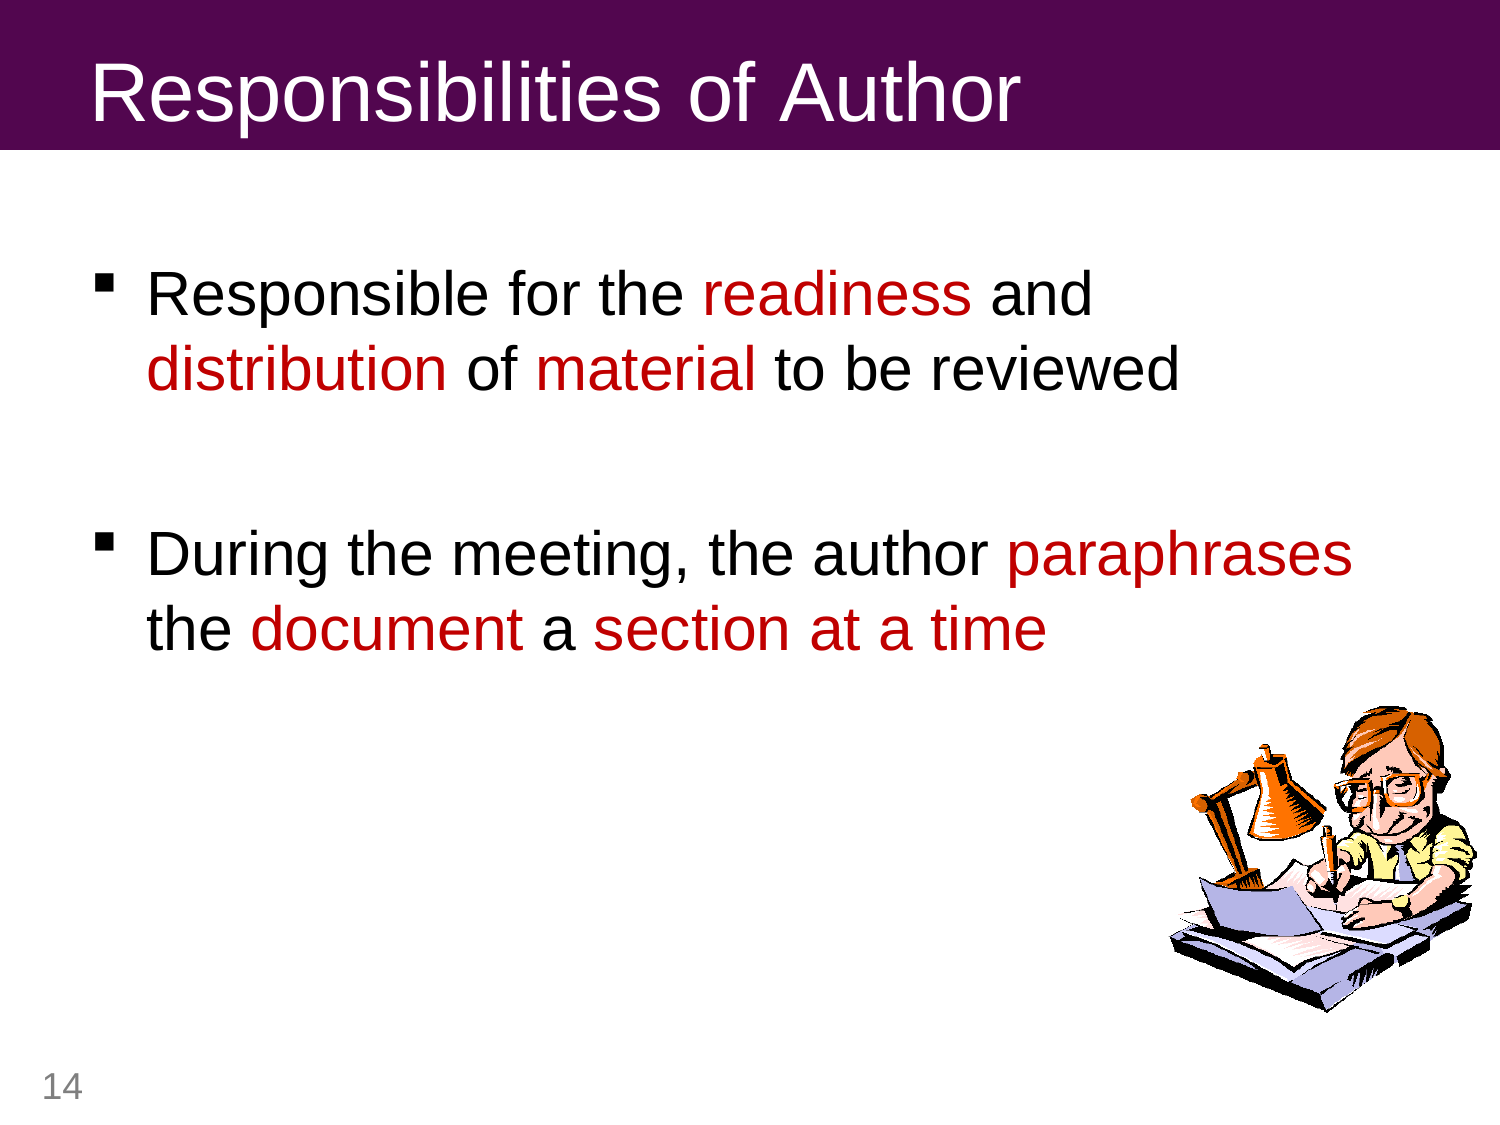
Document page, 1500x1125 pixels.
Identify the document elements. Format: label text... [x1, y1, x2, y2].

text_box [0, 0, 1500, 150]
text_box [1168, 702, 1479, 1015]
title Responsibilities of Author [19, 38, 1481, 227]
slide_number 14 [37, 1062, 94, 1125]
text_box Responsible for the readiness and distribution of material to be reviewed During the meeting, the author paraphrases the document a section at a time [87, 253, 1357, 663]
